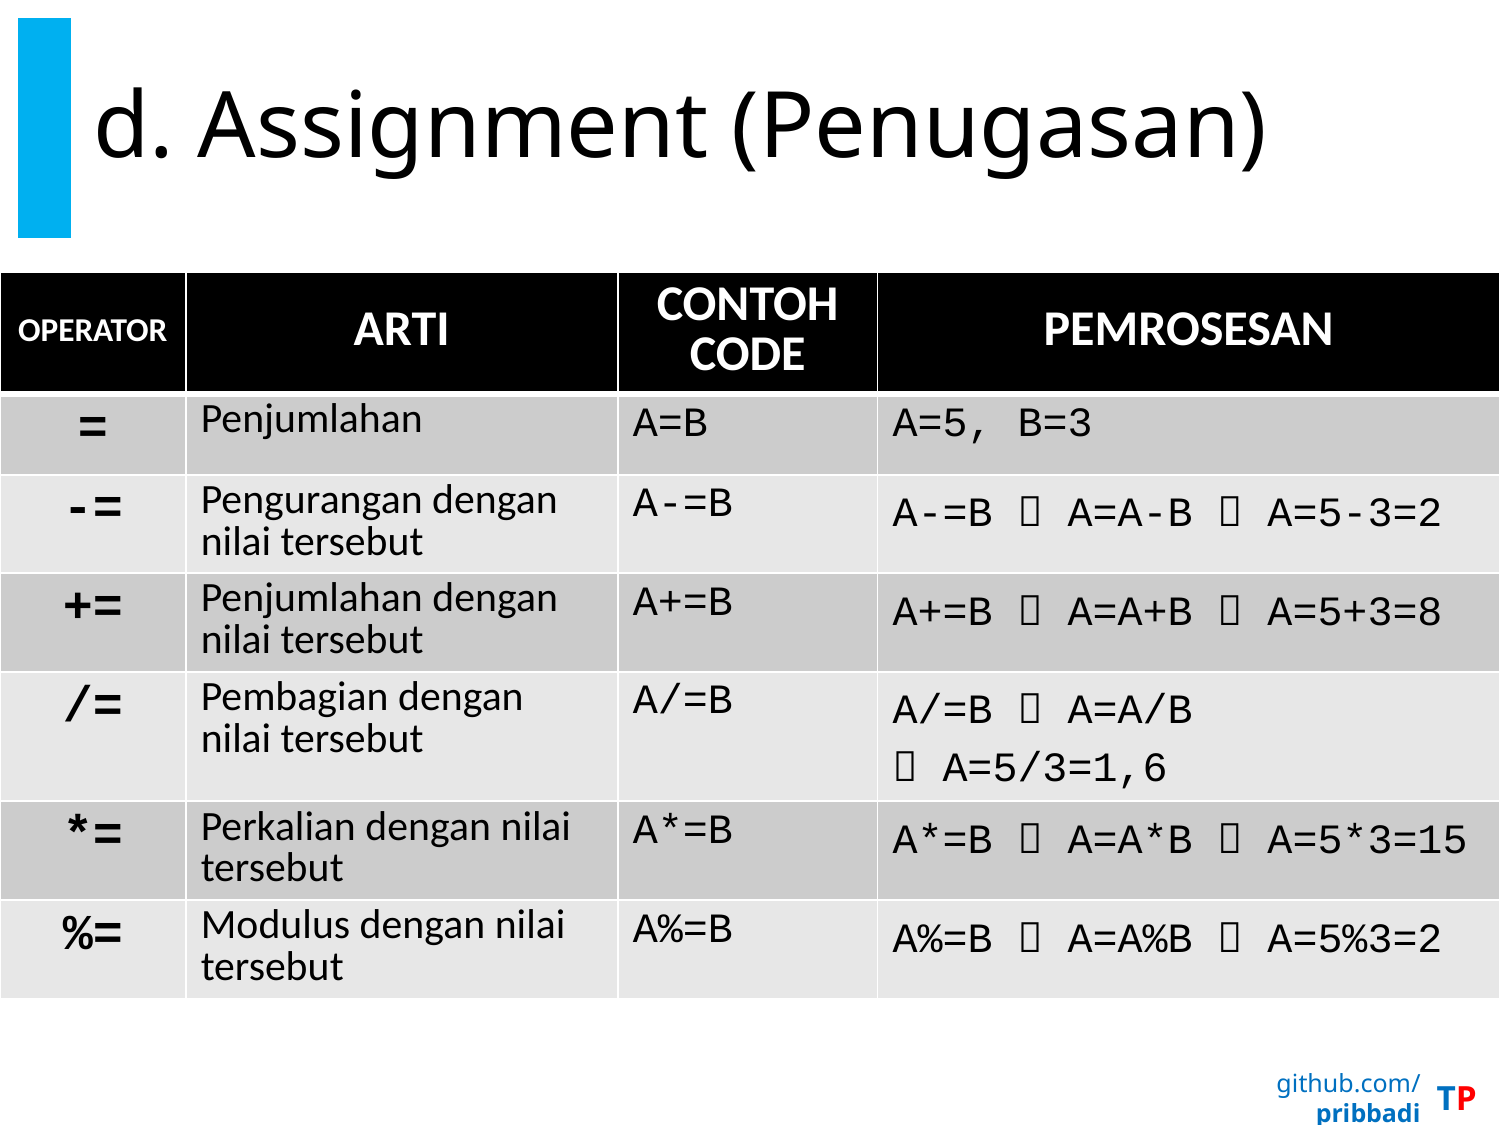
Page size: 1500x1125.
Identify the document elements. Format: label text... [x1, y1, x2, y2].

table_cell Pengurangan dengan nilai tersebut [187, 476, 617, 572]
table_cell *= [1, 802, 185, 899]
table_cell /= [1, 673, 185, 800]
table_header PEMROSESAN [878, 273, 1499, 391]
table_cell Perkalian dengan nilai tersebut [187, 802, 617, 899]
table_cell Penjumlahan [187, 397, 617, 474]
table_cell Pembagian dengan nilai tersebut [187, 673, 617, 800]
table_cell A=B [619, 397, 877, 474]
table_cell A/=B [619, 673, 877, 800]
title d. Assignment (Penugasan) [78, 19, 1443, 237]
table_cell A/=B  A=A/B  A=5/3=1,6 [878, 673, 1499, 800]
table_cell A-=B  A=A-B  A=5-3=2 [878, 476, 1499, 572]
table_cell -= [1, 476, 185, 572]
table_cell A*=B [619, 802, 877, 899]
table_cell A-=B [619, 476, 877, 572]
table_header CONTOH CODE [619, 273, 877, 391]
table_header OPERATOR [1, 273, 185, 391]
table_cell A+=B  A=A+B  A=5+3=8 [878, 574, 1499, 671]
table_cell A+=B [619, 574, 877, 671]
table_cell += [1, 574, 185, 671]
table_cell A%=B  A=A%B  A=5%3=2 [878, 901, 1499, 998]
table_cell A=5, B=3 [878, 397, 1499, 474]
table_cell = [1, 397, 185, 474]
table_cell %= [1, 901, 185, 998]
table_cell Modulus dengan nilai tersebut [187, 901, 617, 998]
table_header ARTI [187, 273, 617, 391]
table_cell Penjumlahan dengan nilai tersebut [187, 574, 617, 671]
table_cell A%=B [619, 901, 877, 998]
table_cell A*=B  A=A*B  A=5*3=15 [878, 802, 1499, 899]
